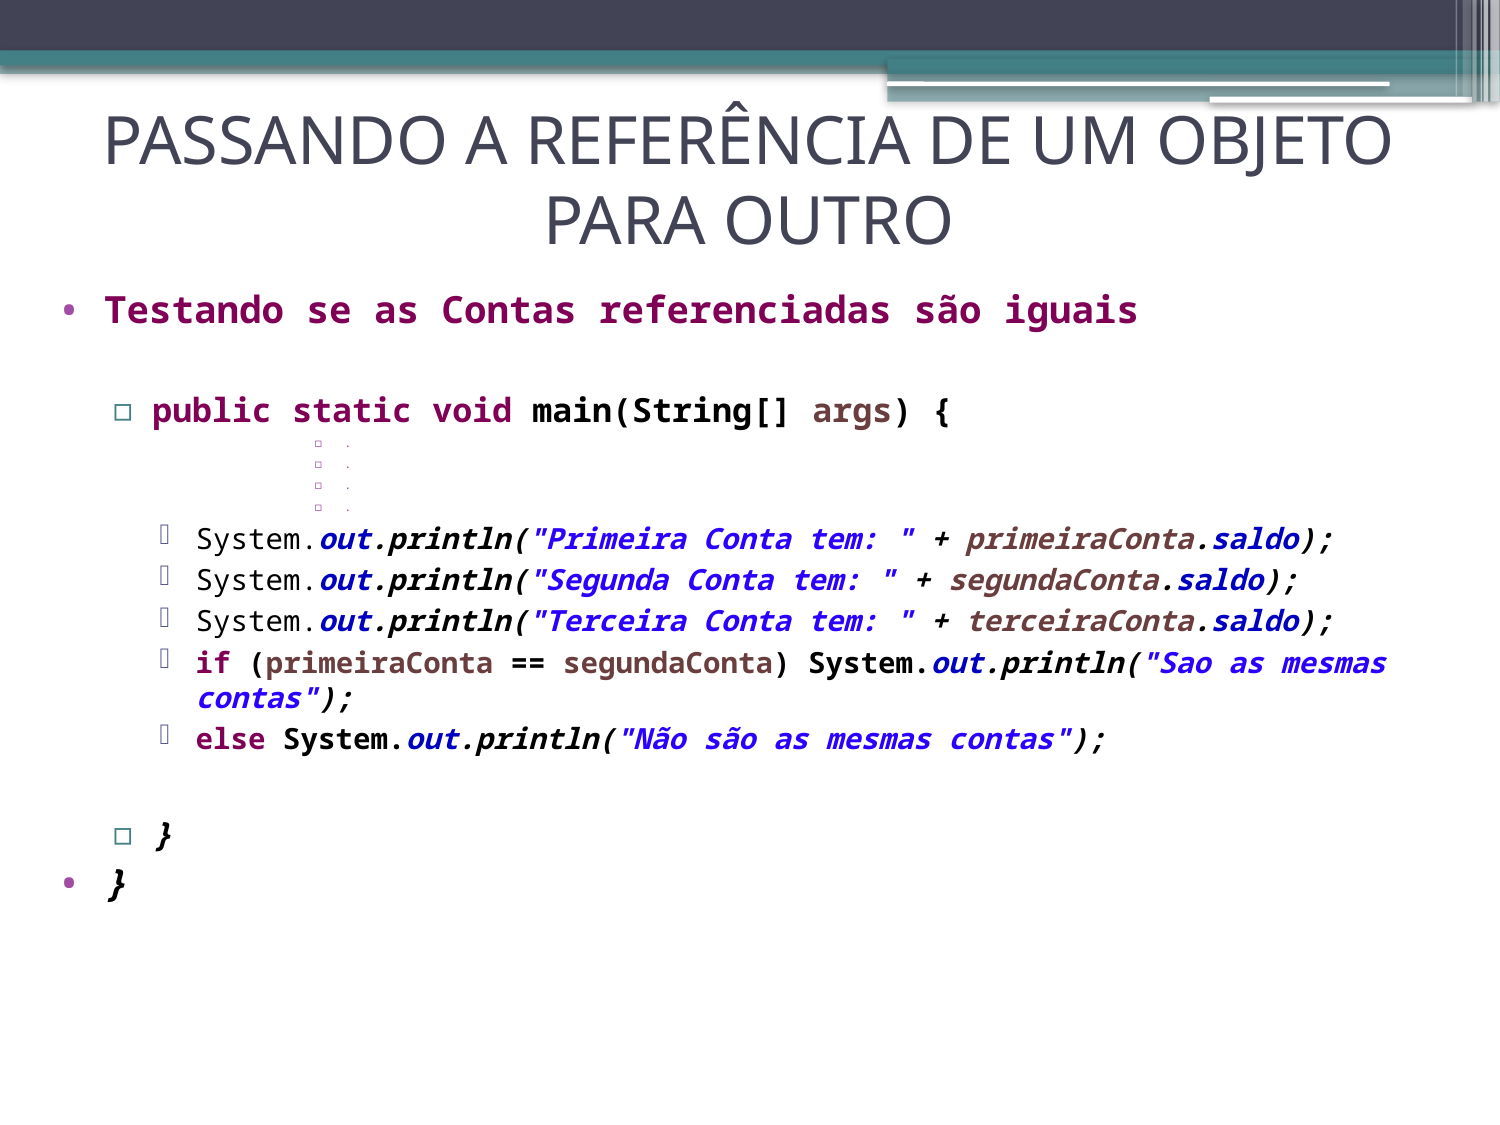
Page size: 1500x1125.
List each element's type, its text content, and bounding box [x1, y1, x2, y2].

title PASSANDO A REFERÊNCIA DE UM OBJETO PARA OUTRO [73, 90, 1424, 265]
list Testando se as Contas referenciadas são iguais public static void main(String[] args) { . . . . System.out.println("Primeira Conta tem: " + primeiraConta.saldo); System.out.println("Segunda Conta tem: " + segundaConta.saldo); System.out.println("Terceira Conta tem: " + terceiraConta.saldo); if (primeiraConta == segundaConta) System.out.println("Sao as mesmas contas"); else System.out.println("Não são as mesmas contas"); } } [29, 278, 1471, 1079]
